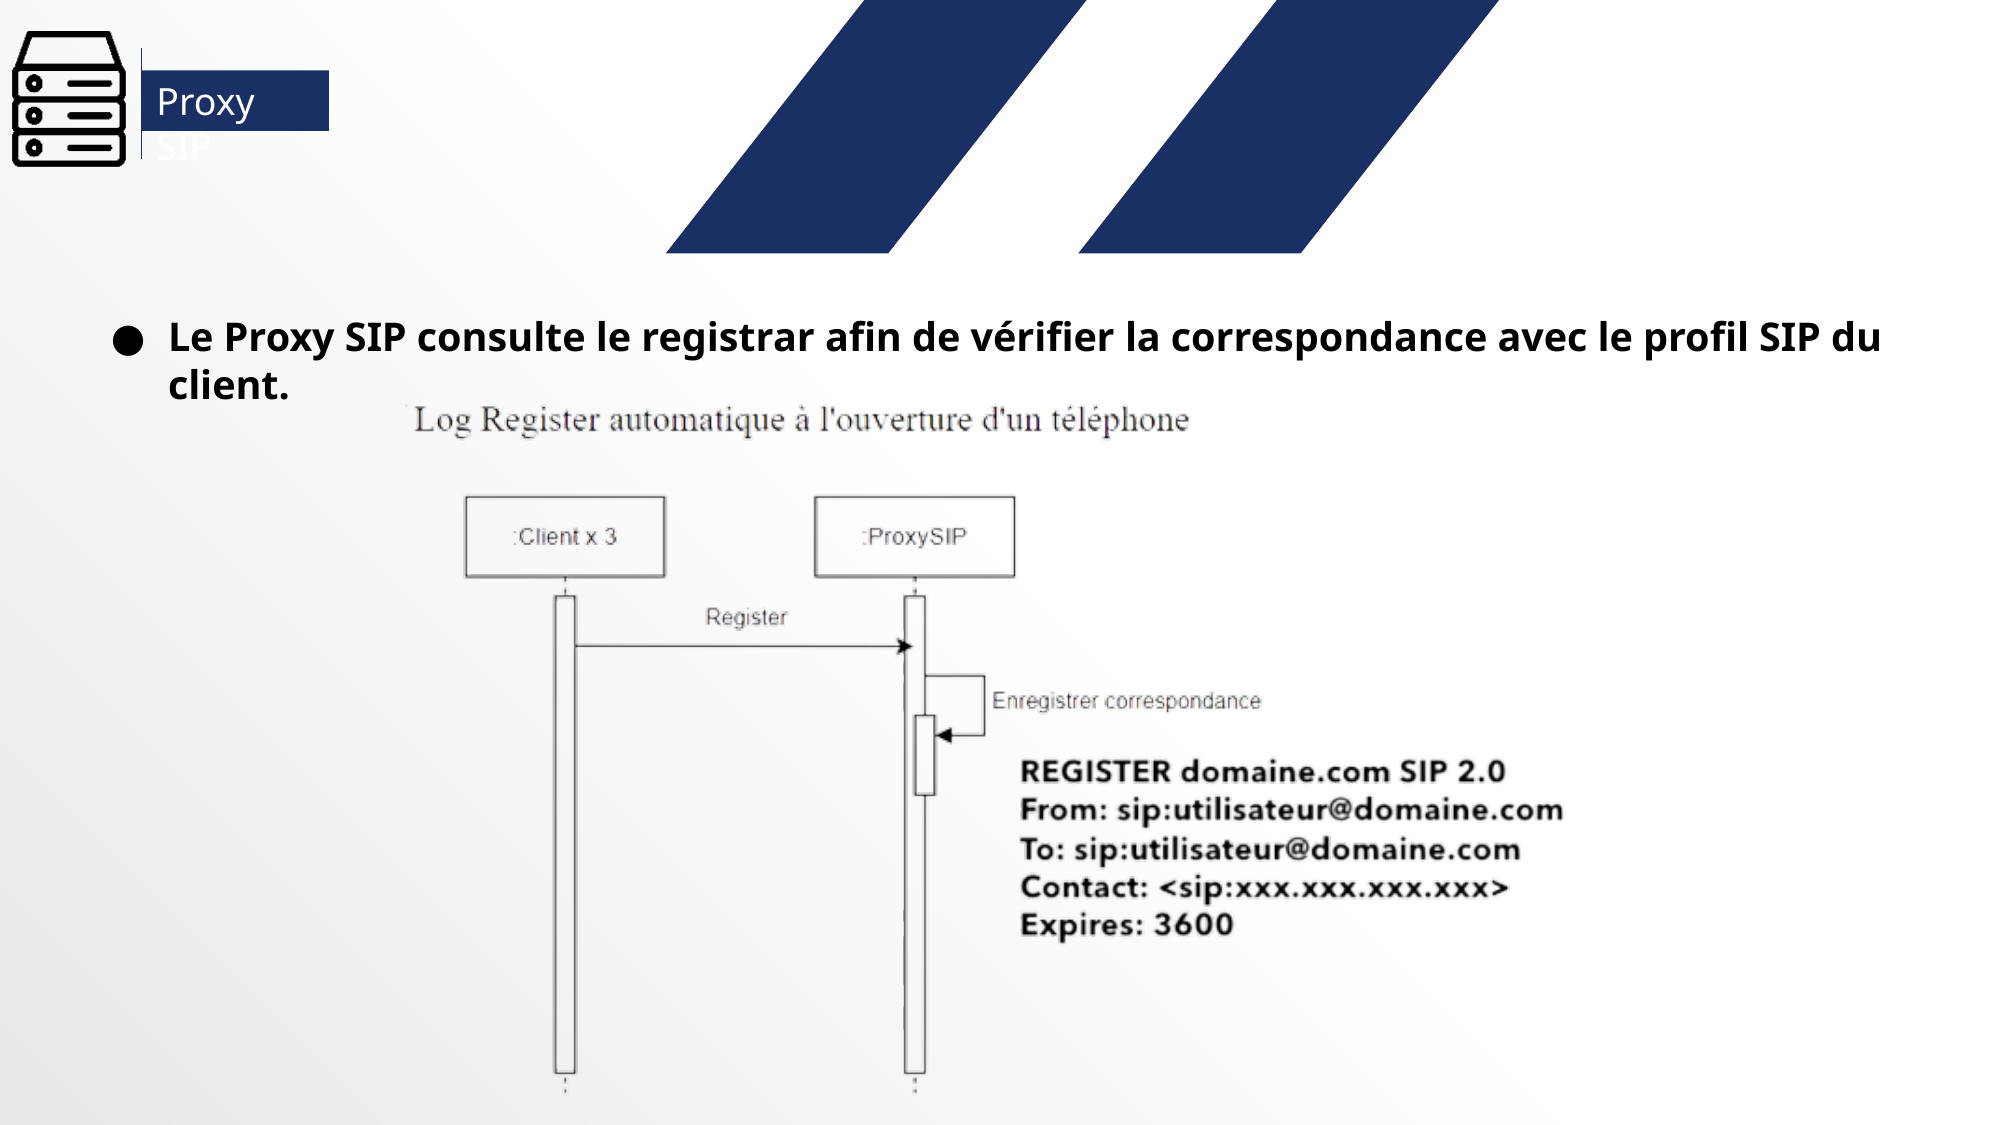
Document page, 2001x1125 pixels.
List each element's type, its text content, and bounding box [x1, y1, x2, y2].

text_box [665, 0, 1087, 254]
text_box [1078, 0, 1500, 254]
text_box Le Proxy SIP consulte le registrar afin de vérifier la correspondance avec le profil SIP du client. [78, 297, 1973, 517]
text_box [141, 47, 330, 160]
picture [396, 393, 1604, 1112]
picture [9, 31, 130, 169]
